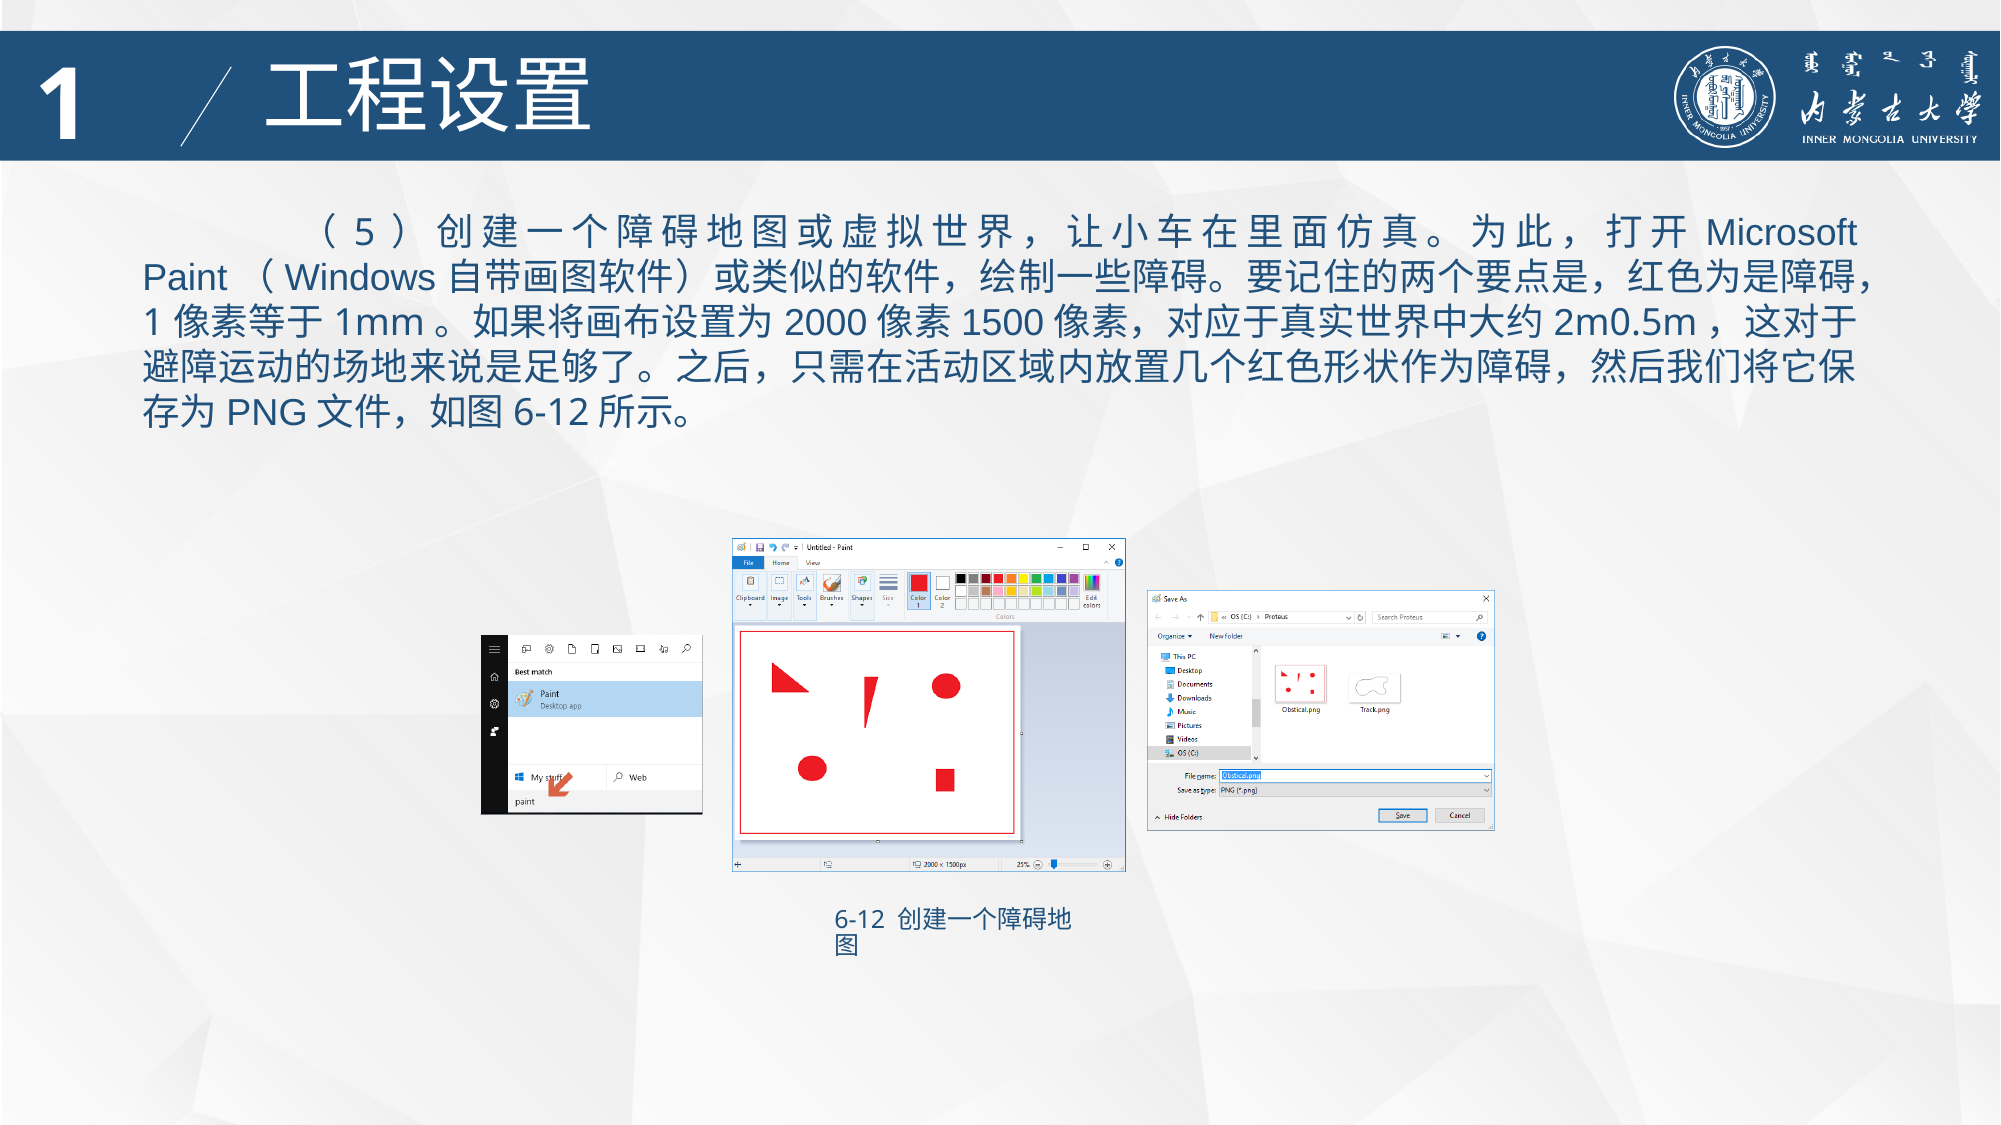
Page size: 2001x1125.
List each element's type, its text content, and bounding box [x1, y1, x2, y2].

list 1 [19, 45, 200, 212]
picture [0, 0, 2001, 1125]
text_box 6-12 创建一个障碍地图 [819, 899, 1107, 951]
list 工程设置 [247, 45, 1036, 134]
picture [1673, 46, 1986, 150]
